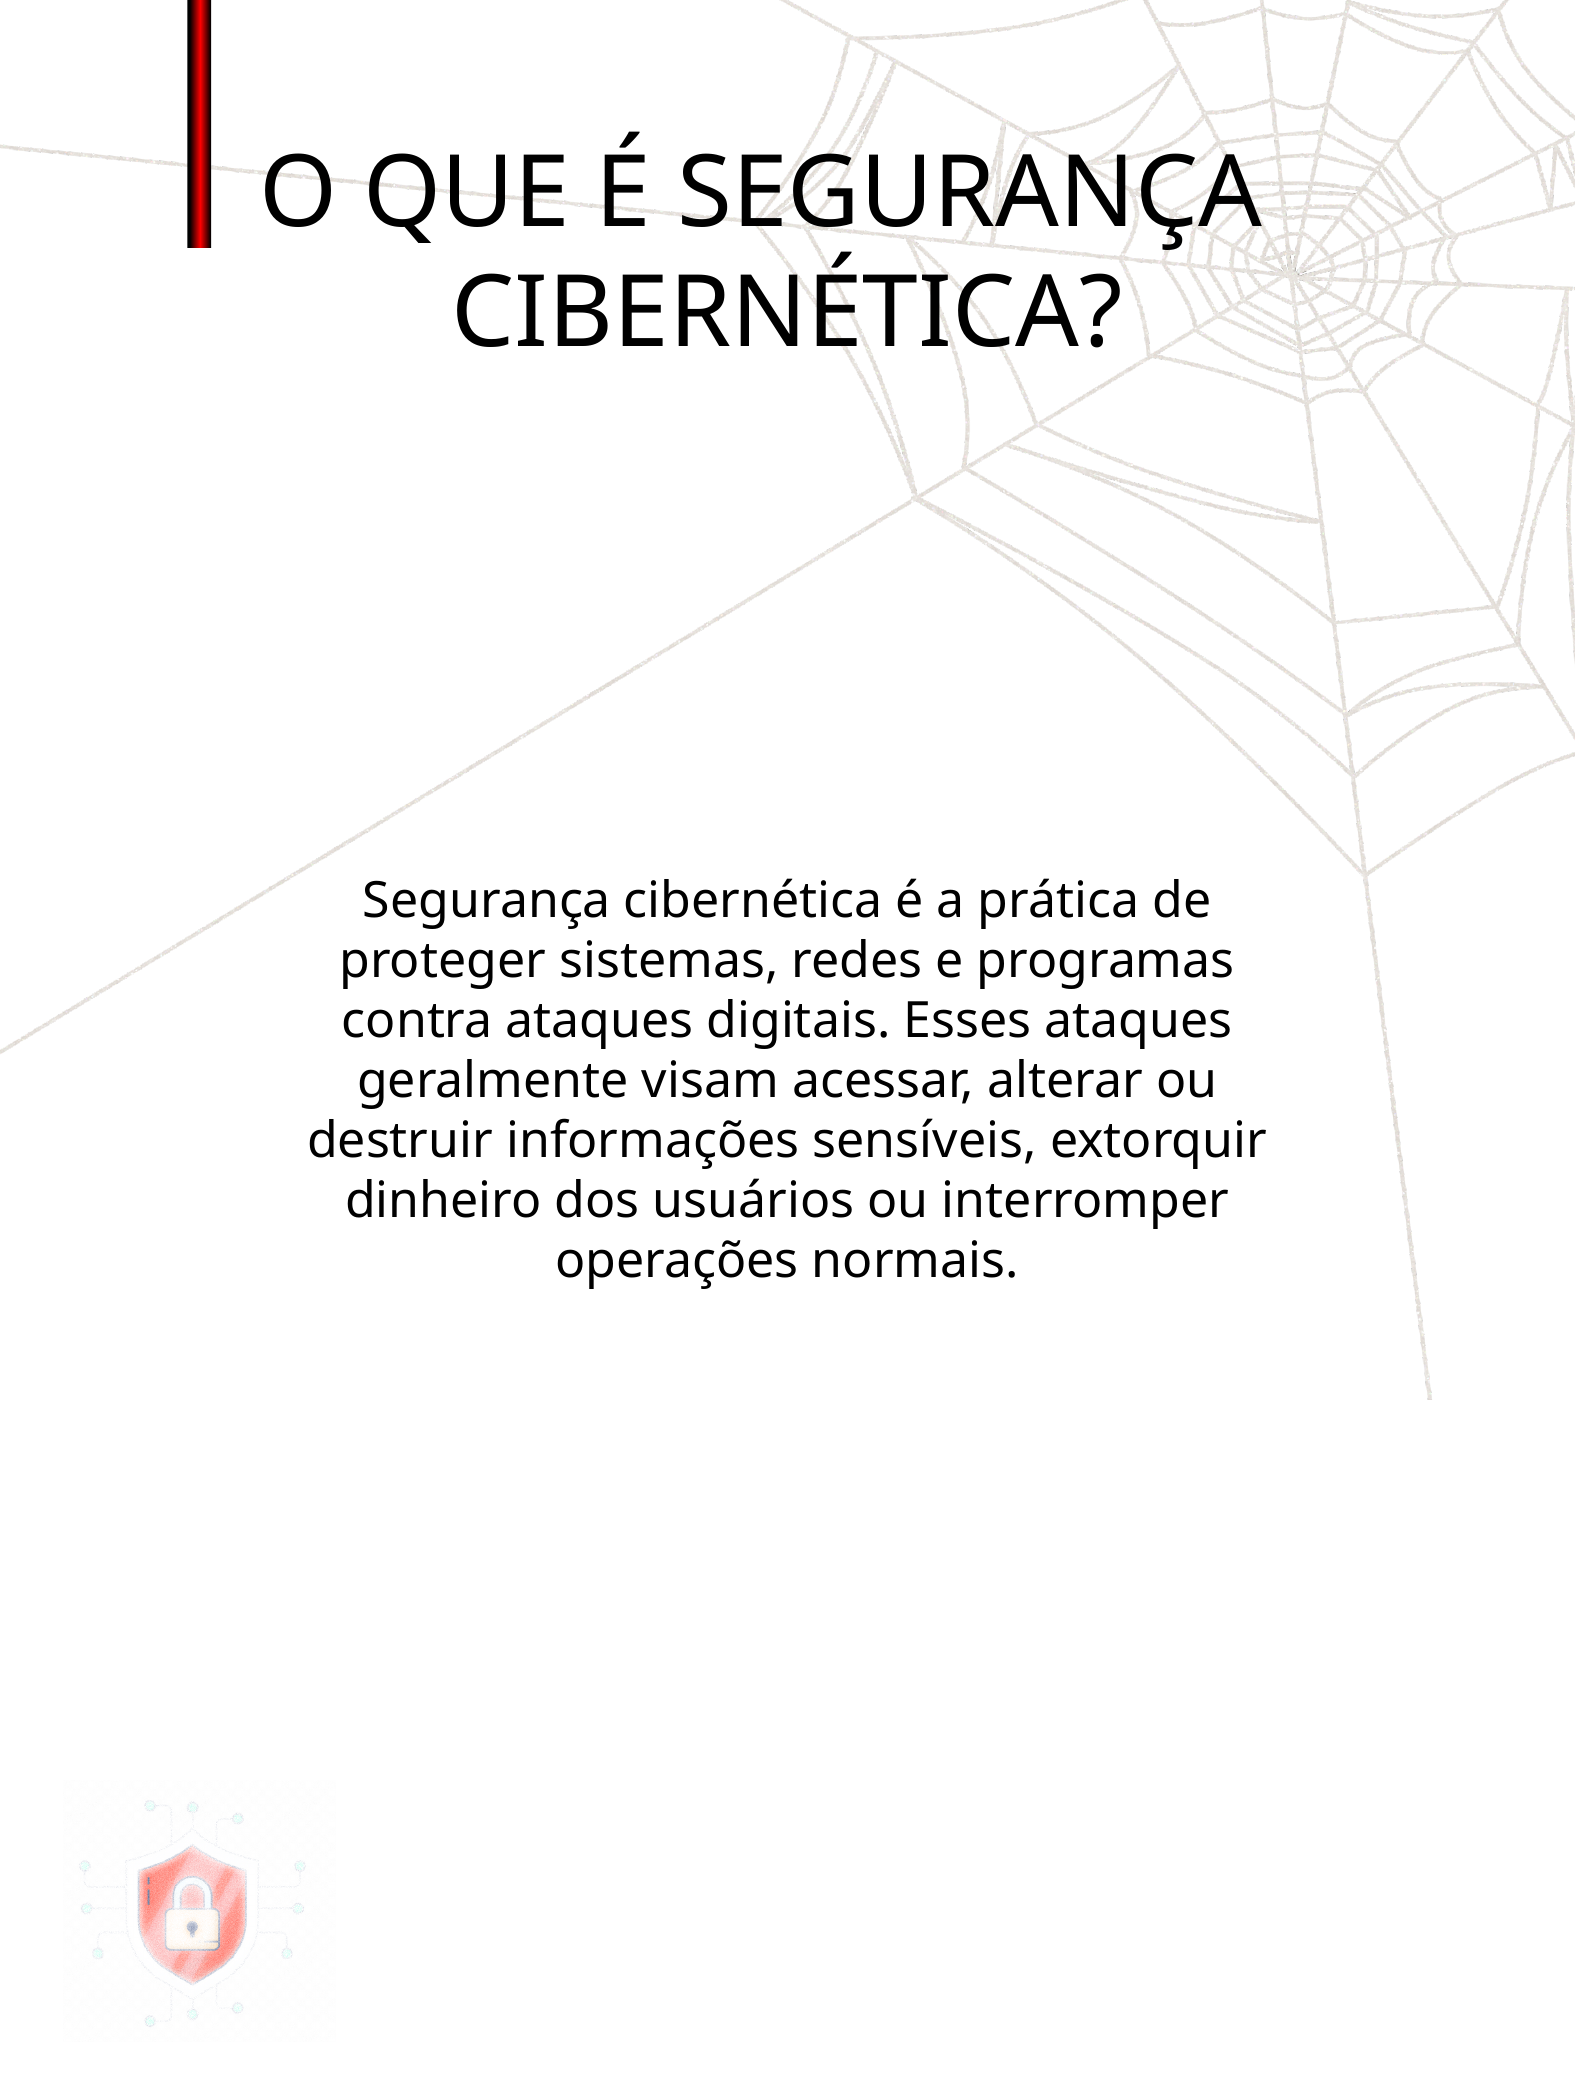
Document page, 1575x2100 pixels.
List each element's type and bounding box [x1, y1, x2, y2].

picture [0, 0, 1575, 1401]
picture [62, 1779, 337, 2043]
